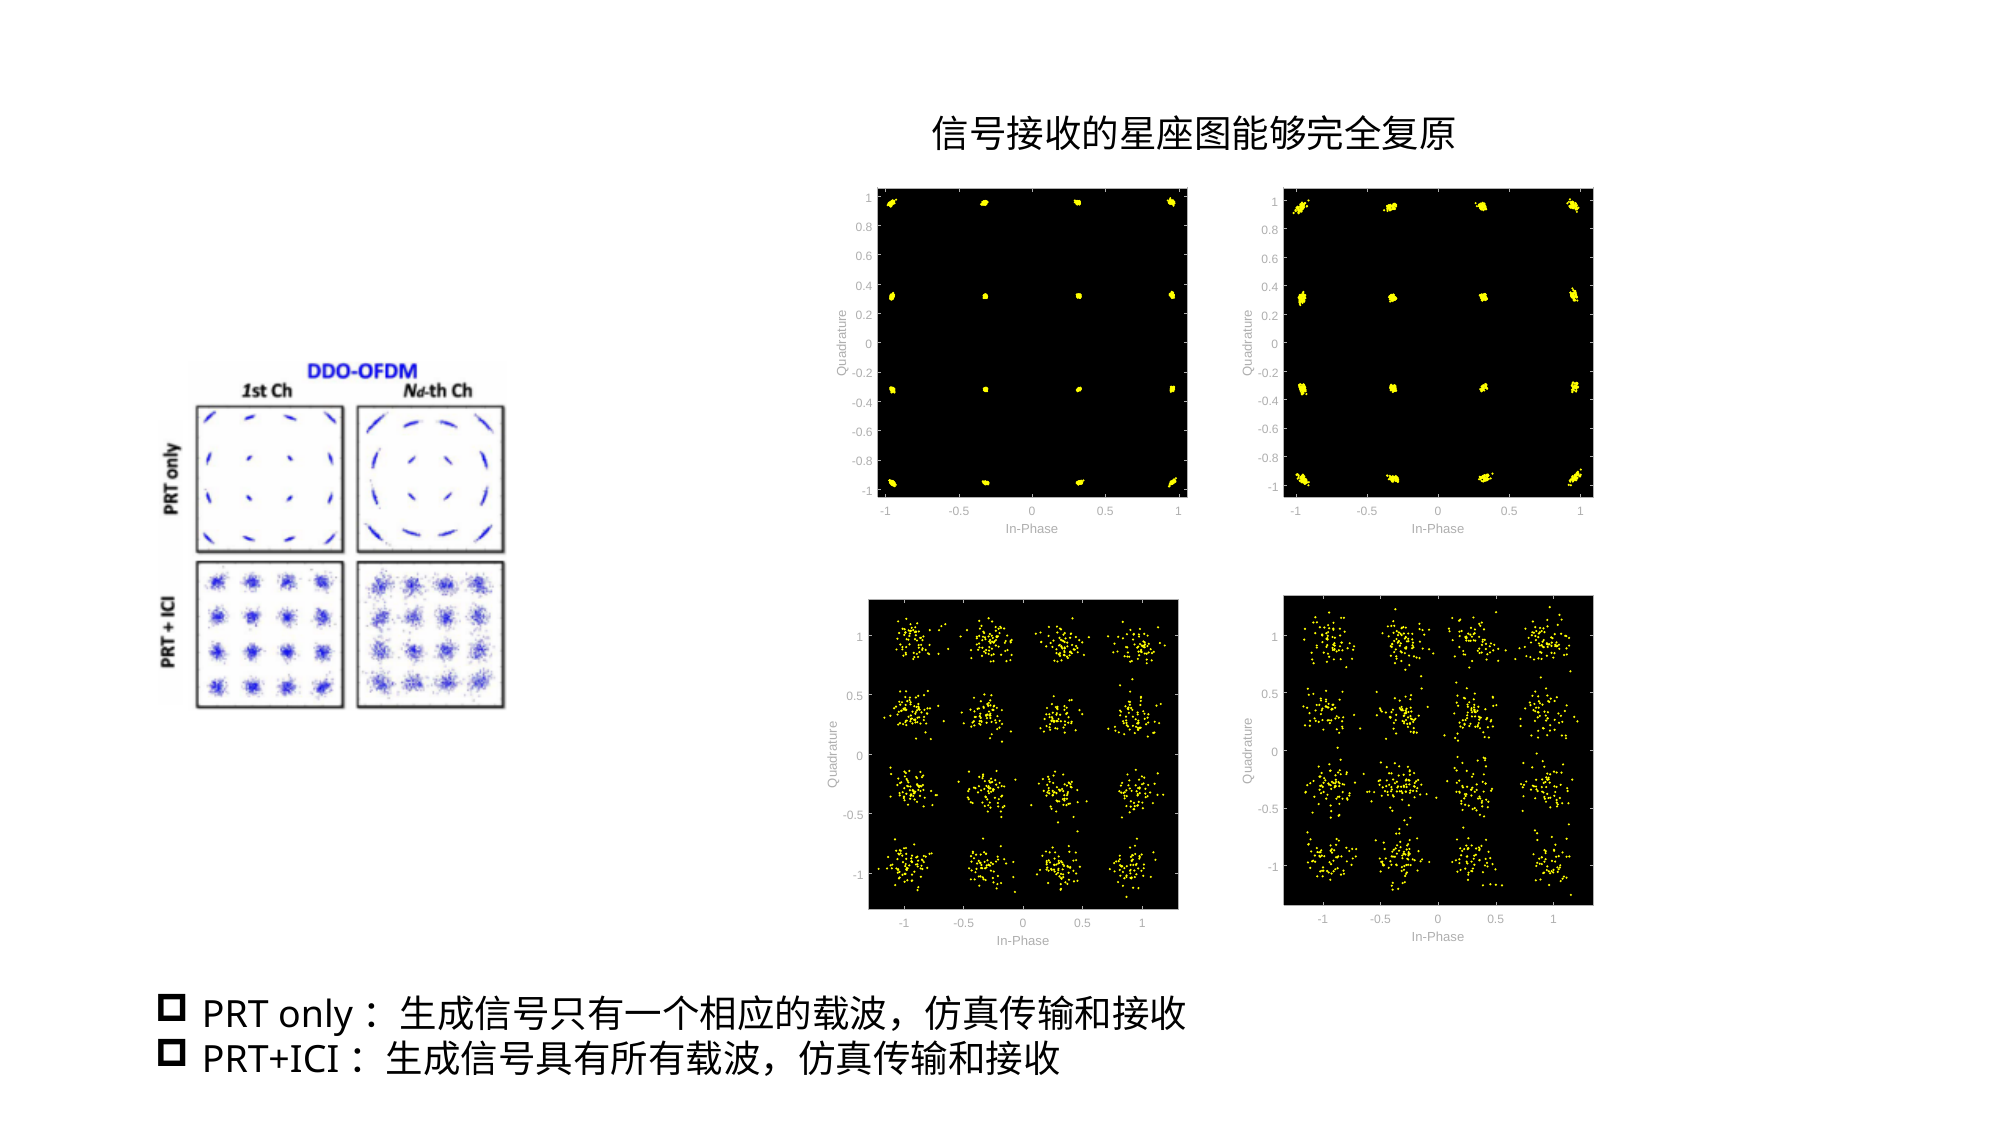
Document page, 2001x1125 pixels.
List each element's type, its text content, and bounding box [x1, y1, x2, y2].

text_box 信号接收的星座图能够完全复原 [917, 102, 1472, 163]
picture [1237, 159, 1616, 538]
picture [1237, 567, 1616, 946]
picture [134, 420, 183, 705]
picture [831, 159, 1210, 538]
text_box PRT only：生成信号只有一个相应的载波，仿真传输和接收 PRT+ICI：生成信号具有所有载波，仿真传输和接收 [140, 982, 1203, 1088]
picture [822, 571, 1201, 950]
picture [188, 340, 527, 729]
